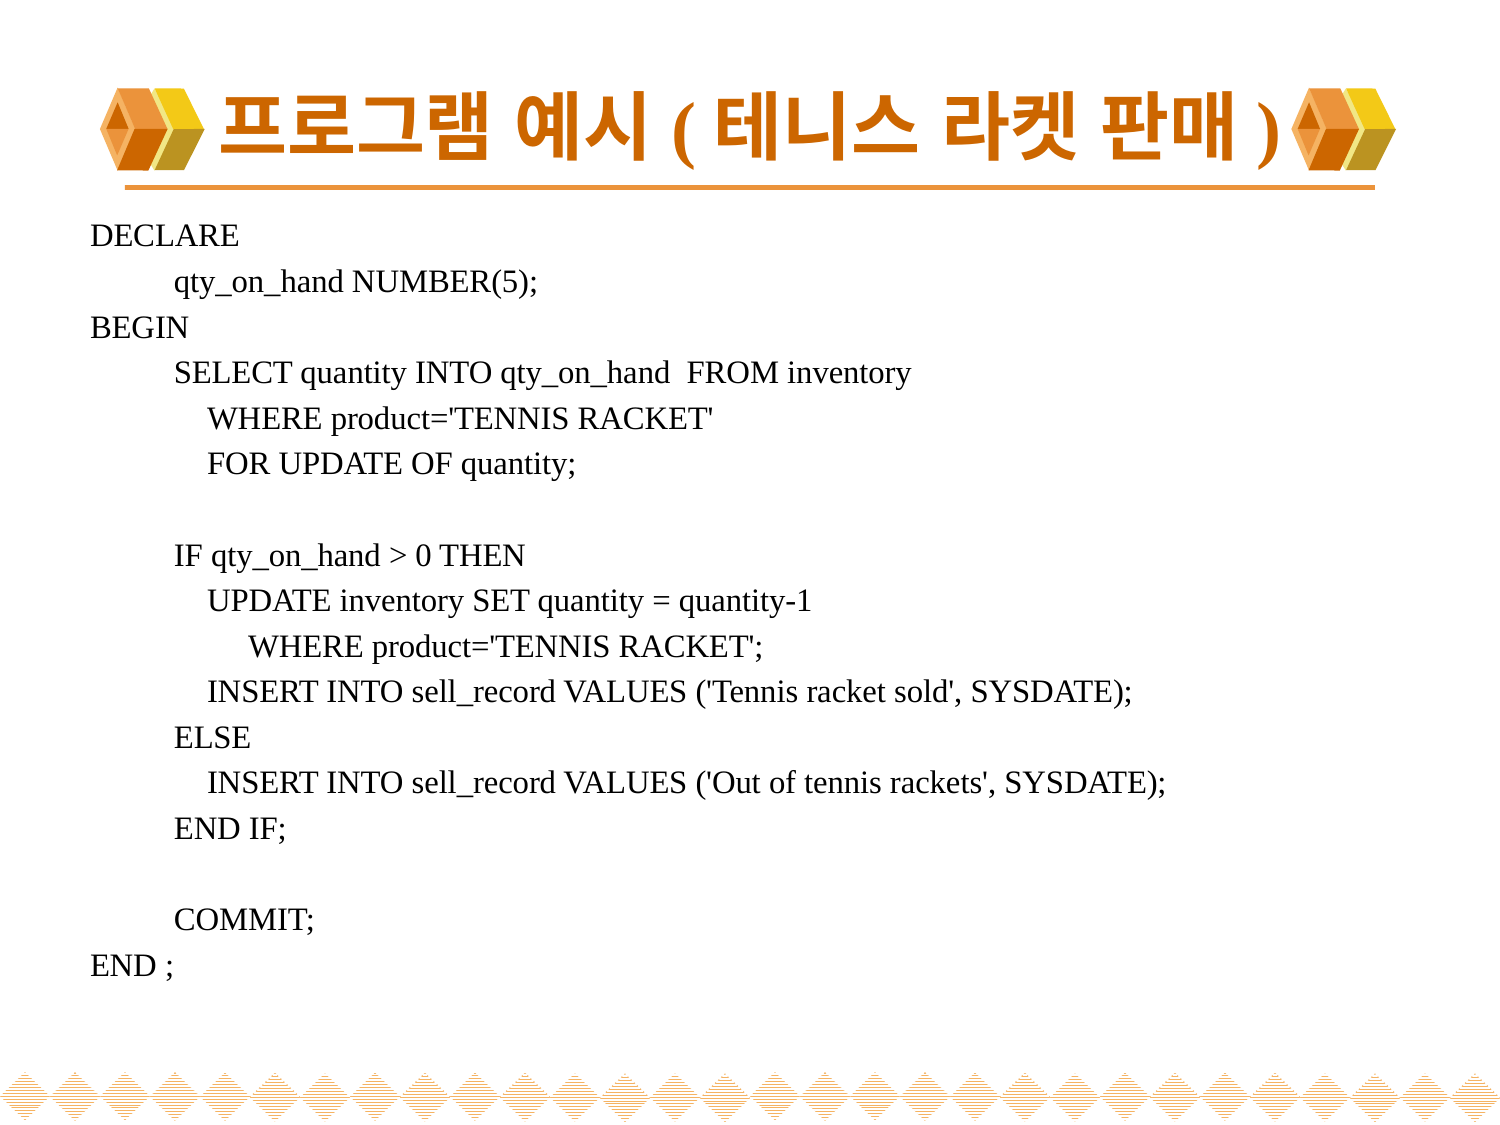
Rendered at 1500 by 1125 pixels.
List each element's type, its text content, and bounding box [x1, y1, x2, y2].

list DECLARE qty_on_hand NUMBER(5); BEGIN SELECT quantity INTO qty_on_hand FROM inventory WHERE product='TENNIS RACKET' FOR UPDATE OF quantity; IF qty_on_hand > 0 THEN UPDATE inventory SET quantity = quantity-1 WHERE product='TENNIS RACKET'; INSERT INTO sell_record VALUES ('Tennis racket sold', SYSDATE); ELSE INSERT INTO sell_record VALUES ('Out of tennis rackets', SYSDATE); END IF; COMMIT; END ; [75, 202, 1425, 1004]
title 프로그램 예시(테니스 라켓 판매) [75, 67, 1425, 182]
